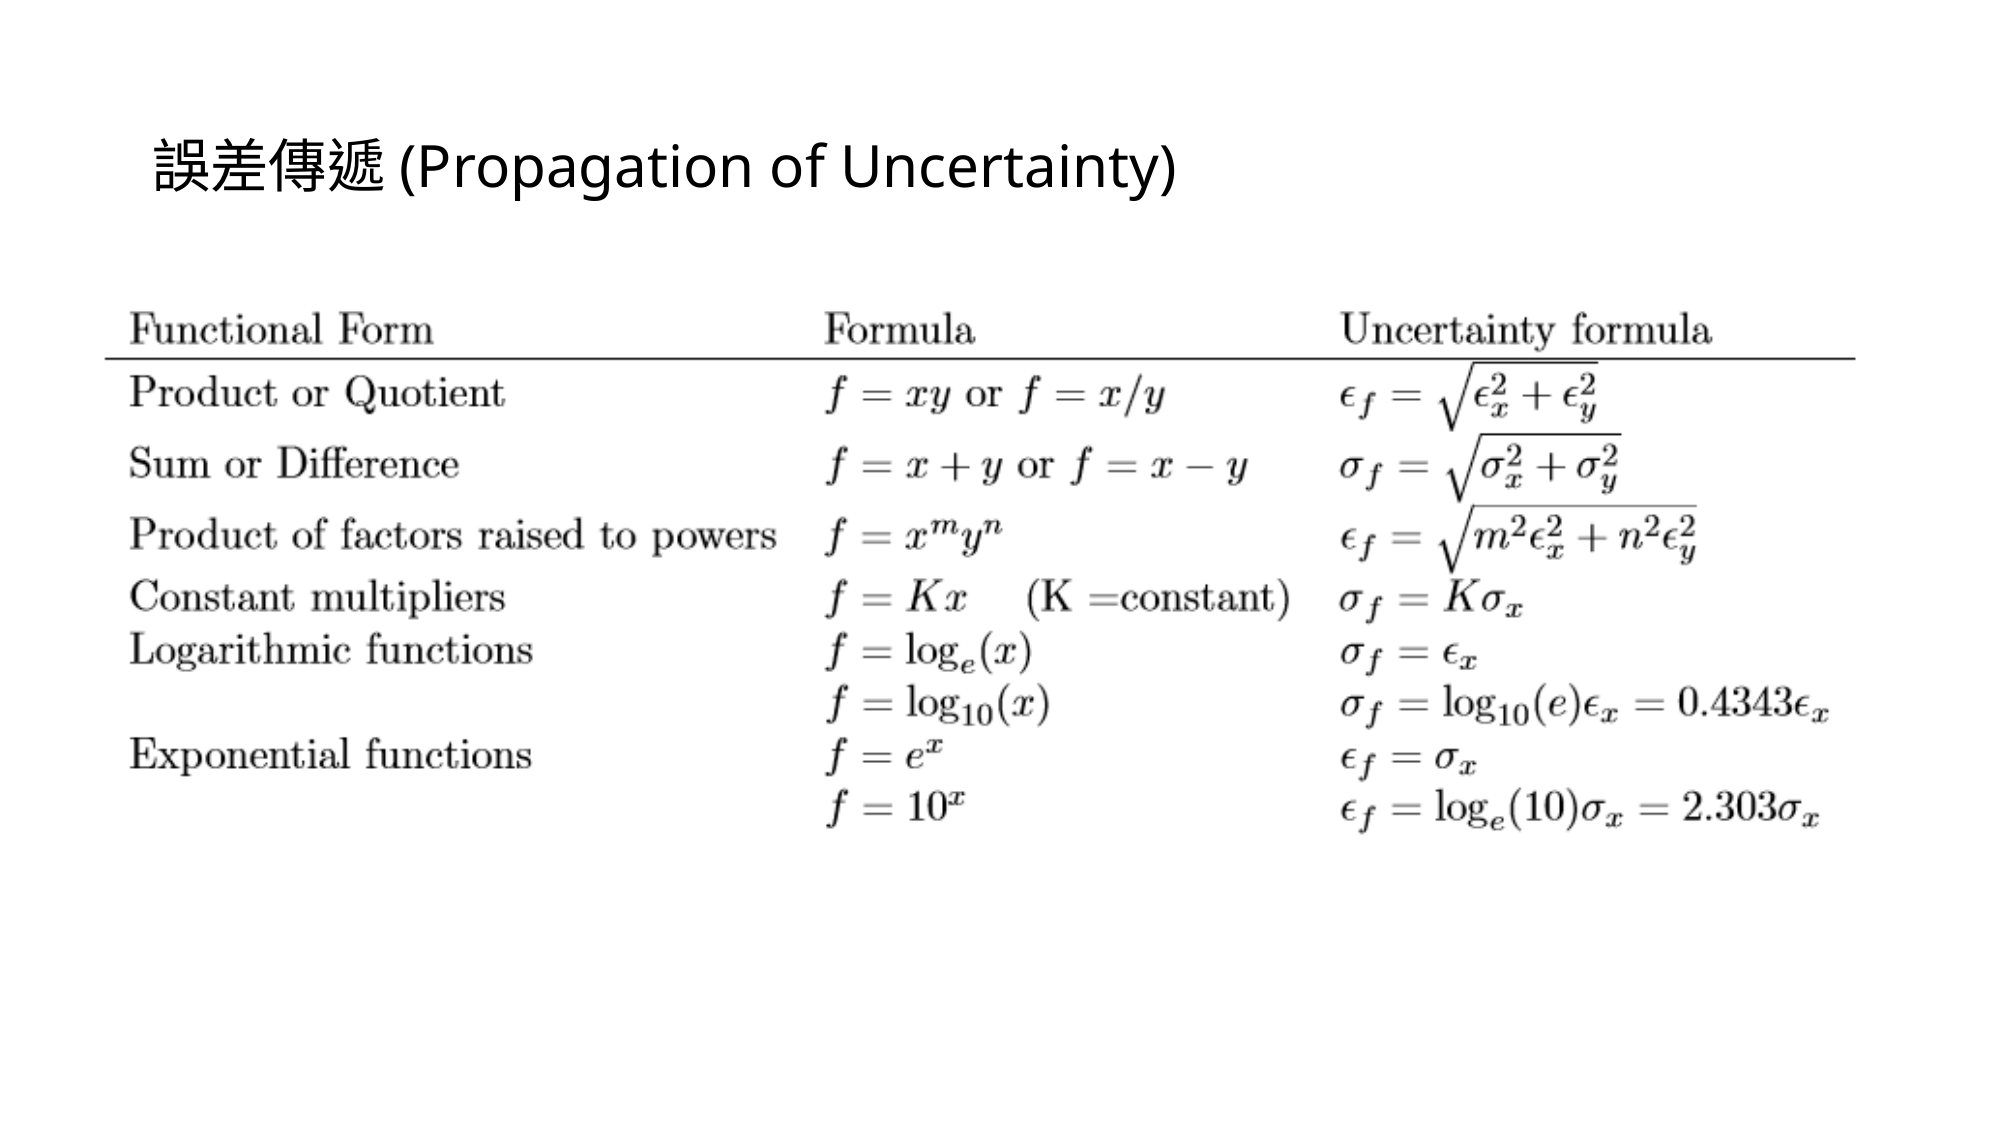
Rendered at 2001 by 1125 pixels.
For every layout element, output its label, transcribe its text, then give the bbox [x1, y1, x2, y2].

title 誤差傳遞(Propagation of Uncertainty) [137, 59, 1863, 277]
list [88, 277, 1912, 914]
